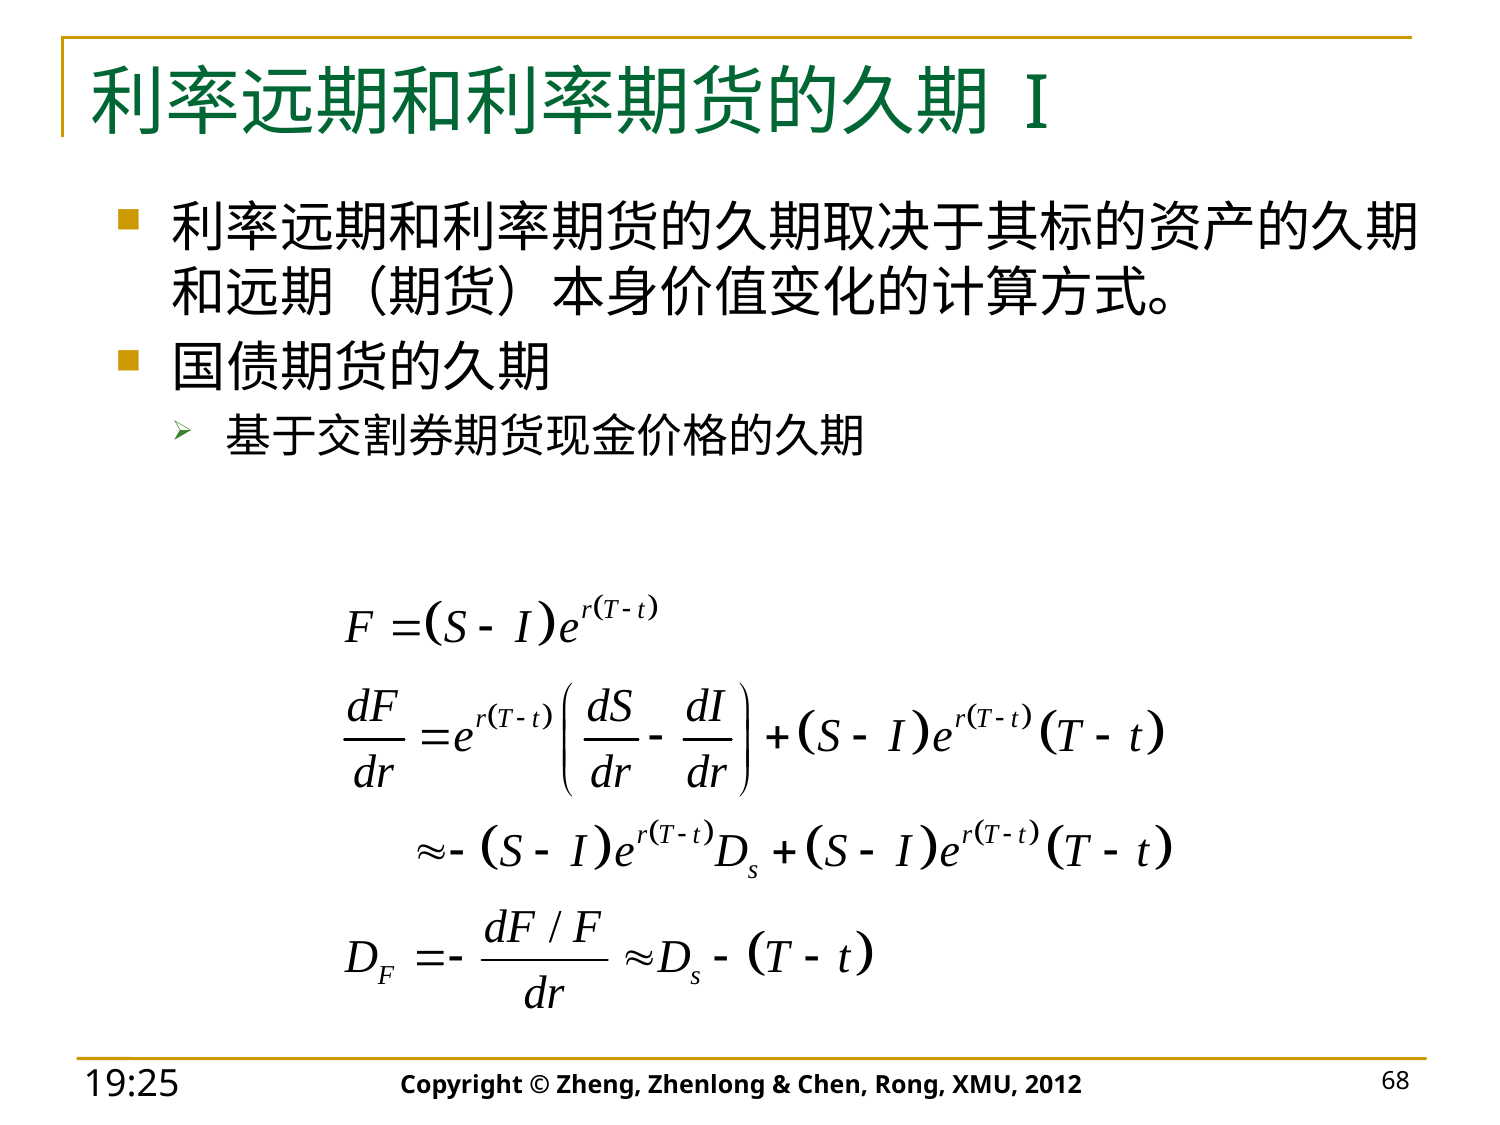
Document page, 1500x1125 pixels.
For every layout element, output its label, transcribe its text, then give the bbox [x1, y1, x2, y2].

list 利率远期和利率期货的久期取决于其标的资产的久期和远期（期货）本身价值变化的计算方式。 国债期货的久期 基于交割券期货现金价格的久期 [100, 184, 1436, 928]
slide_number 68 [1074, 1030, 1426, 1107]
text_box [336, 585, 1178, 1020]
title 利率远期和利率期货的久期 I [74, 45, 1426, 233]
footer Copyright © Zheng, Zhenlong & Chen, Rong, XMU, 2012 [296, 1030, 1074, 1107]
